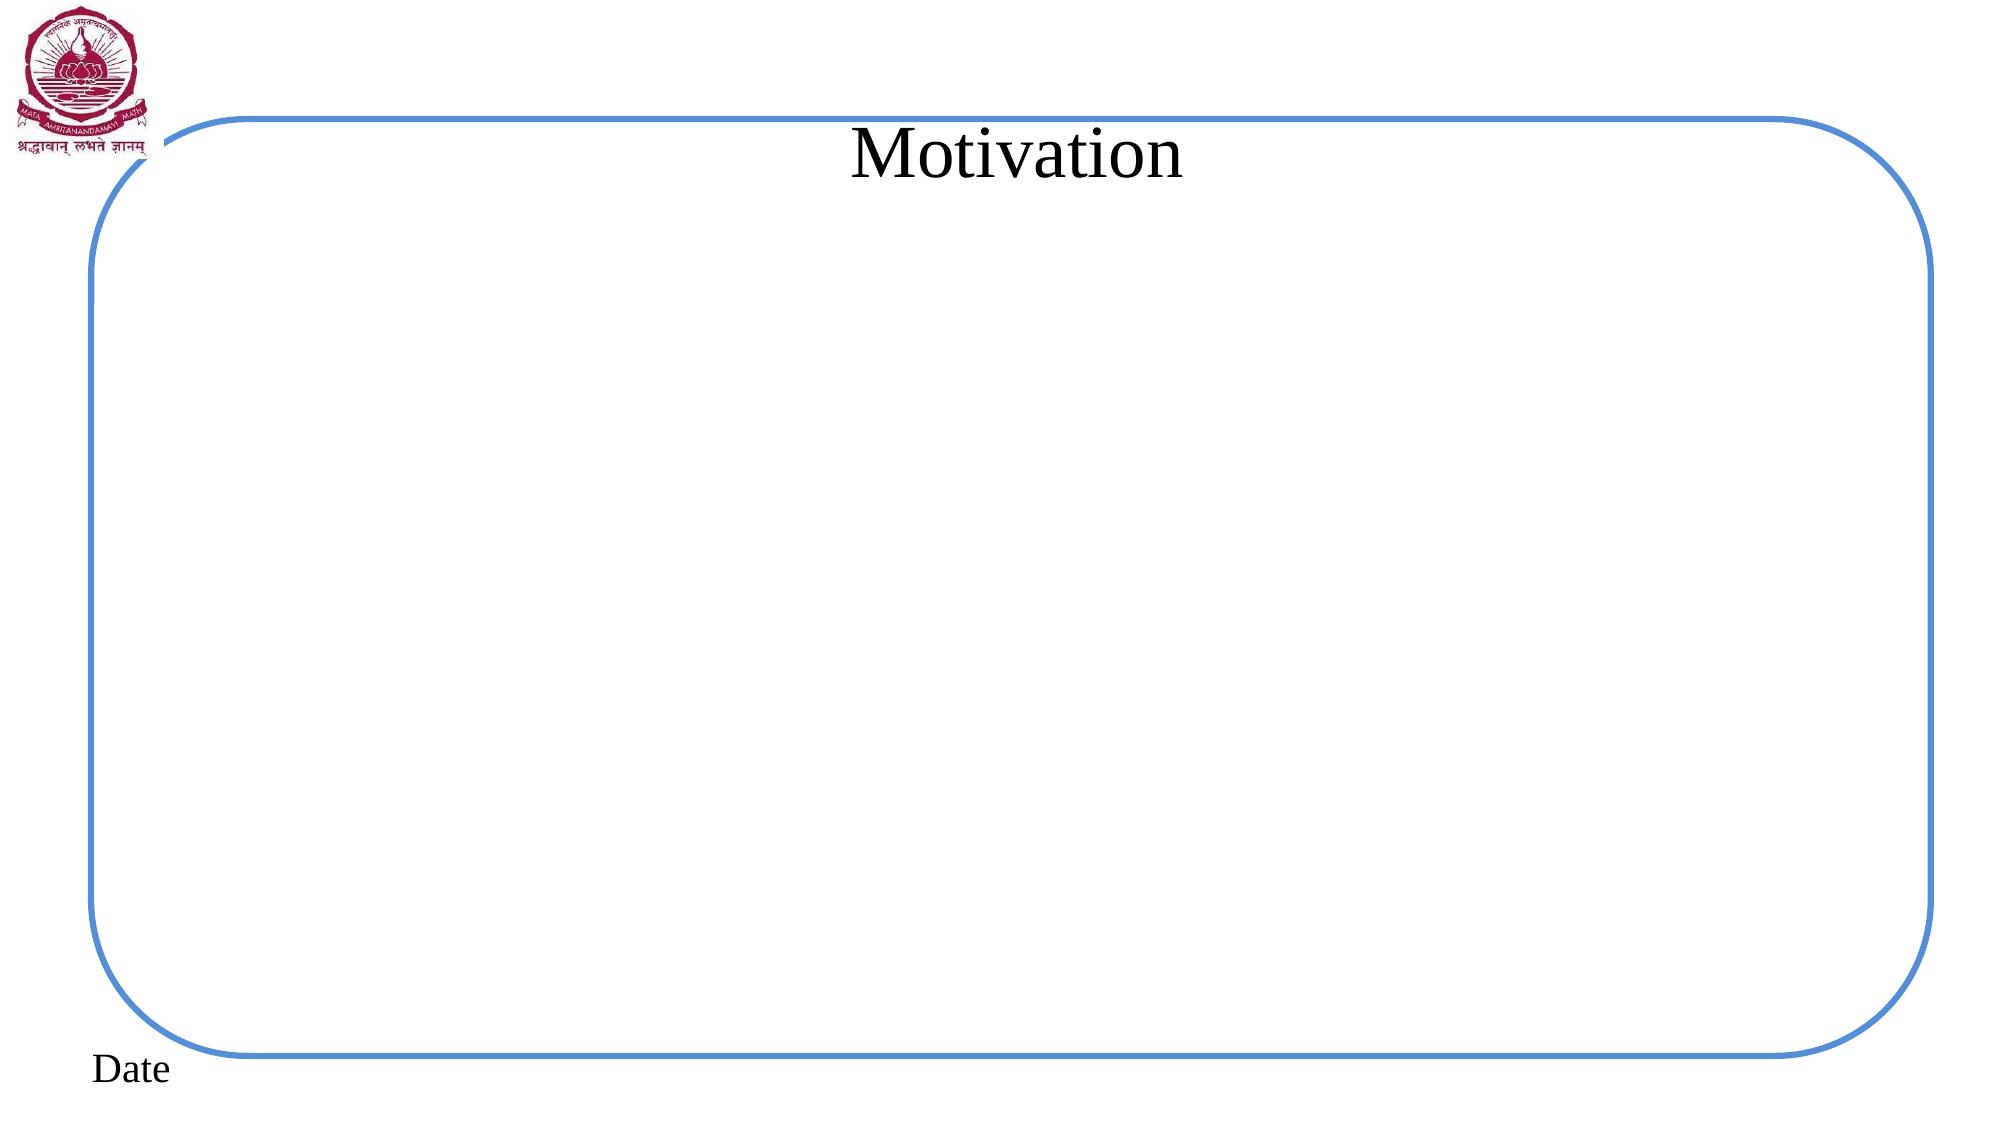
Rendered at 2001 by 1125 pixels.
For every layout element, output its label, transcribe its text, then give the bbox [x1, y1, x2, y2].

picture [5, 4, 164, 159]
title Motivation [686, 109, 1368, 202]
slide_number Date [76, 1060, 527, 1121]
text_box [90, 118, 1932, 1057]
